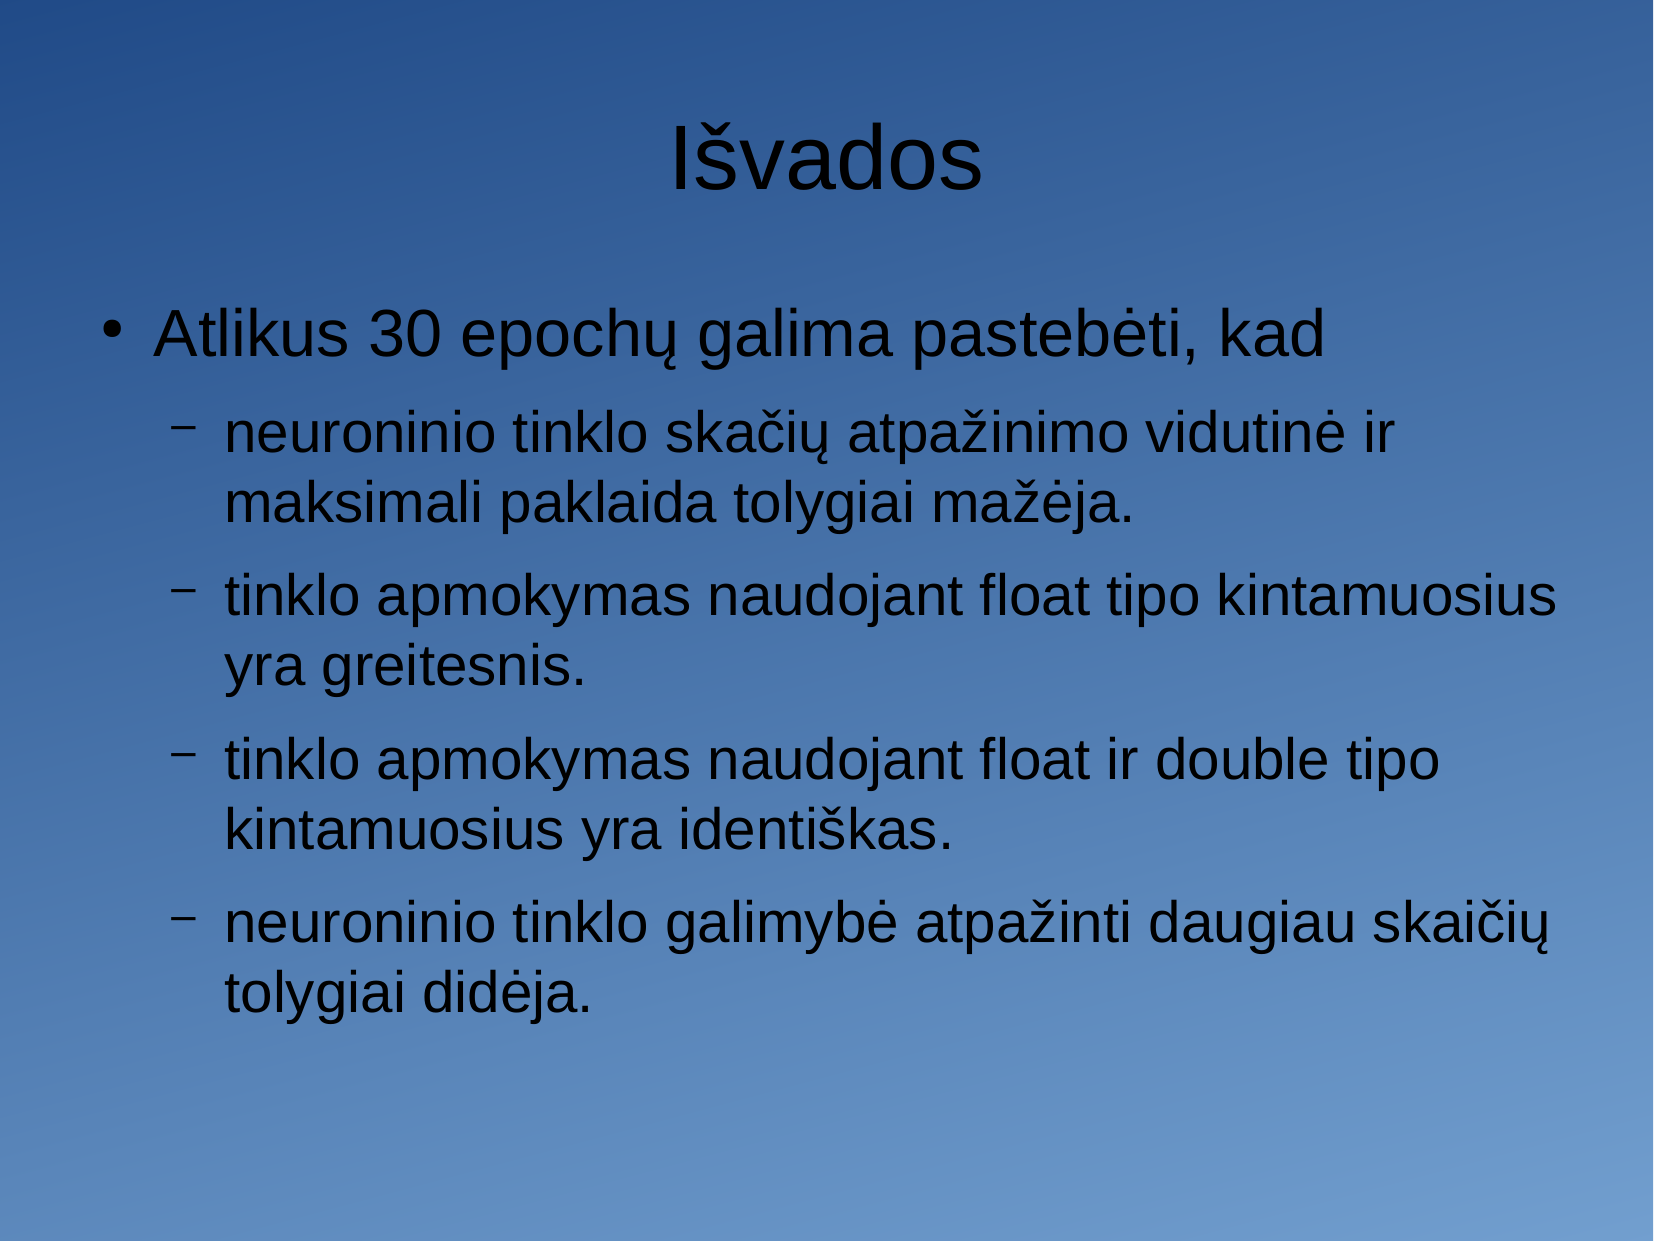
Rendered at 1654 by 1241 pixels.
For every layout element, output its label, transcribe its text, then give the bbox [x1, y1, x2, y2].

text_box Atlikus 30 epochų galima pastebėti, kad neuroninio tinklo skačių atpažinimo vidutinė ir maksimali paklaida tolygiai mažėja. tinklo apmokymas naudojant float tipo kintamuosius yra greitesnis. tinklo apmokymas naudojant float ir double tipo kintamuosius yra identiškas. neuroninio tinklo galimybė atpažinti daugiau skaičių tolygiai didėja. [82, 290, 1595, 1095]
text_box Išvados [82, 49, 1571, 257]
